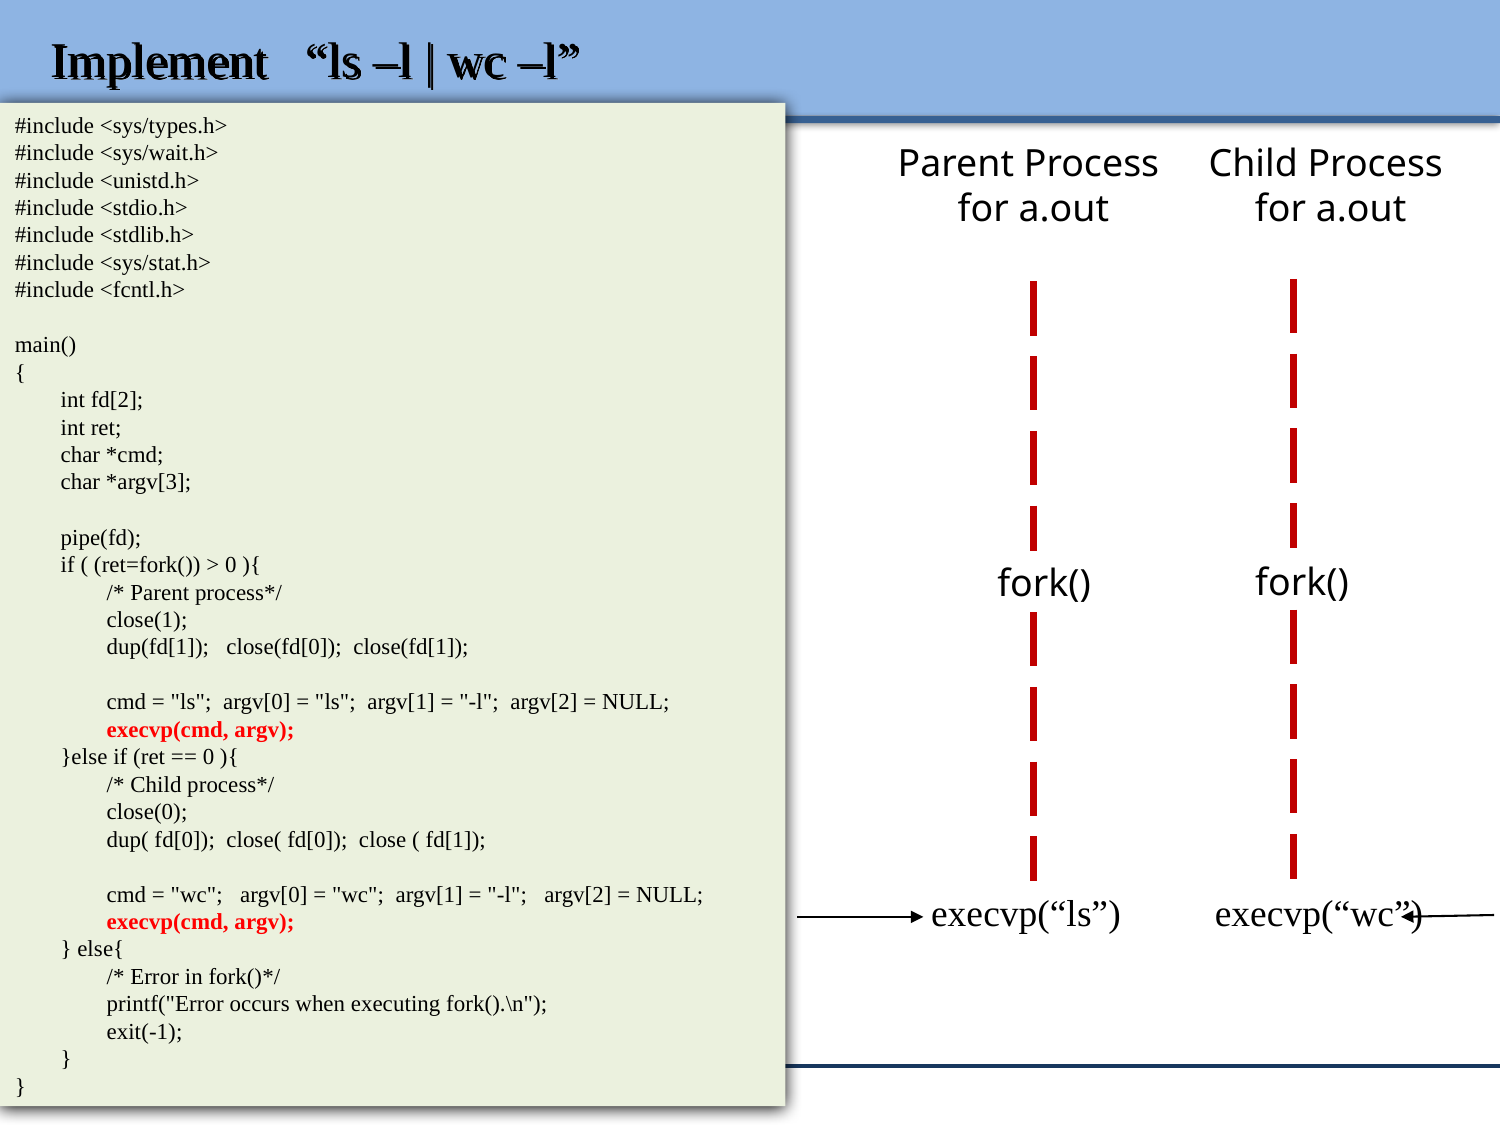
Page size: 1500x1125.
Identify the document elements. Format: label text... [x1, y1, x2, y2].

text_box Child Process for a.out [1193, 132, 1468, 237]
text_box execvp(“ls”) [916, 881, 1137, 942]
title Implement “ls –l | wc –l” [34, 8, 1477, 106]
text_box execvp(“wc”) [1199, 881, 1439, 942]
text_box #include <sys/types.h> #include <sys/wait.h> #include <unistd.h> #include <stdio.h> #include <stdlib.h> #include <sys/stat.h> #include <fcntl.h> main() { int fd[2]; int ret; char *cmd; char *argv[3]; pipe(fd); if ( (ret=fork()) > 0 ){ /* Parent process*/ close(1); dup(fd[1]); close(fd[0]); close(fd[1]); cmd = "ls"; argv[0] = "ls"; argv[1] = "-l"; argv[2] = NULL; execvp(cmd, argv); }else if (ret == 0 ){ /* Child process*/ close(0); dup( fd[0]); close( fd[0]); close ( fd[1]); cmd = "wc"; argv[0] = "wc"; argv[1] = "-l"; argv[2] = NULL; execvp(cmd, argv); } else{ /* Error in fork()*/ printf("Error occurs when executing fork().\n"); exit(-1); } } [0, 102, 786, 1107]
text_box Parent Process for a.out [882, 132, 1184, 237]
text_box fork() [1220, 550, 1364, 611]
text_box fork() [963, 551, 1106, 612]
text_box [1400, 914, 1495, 918]
